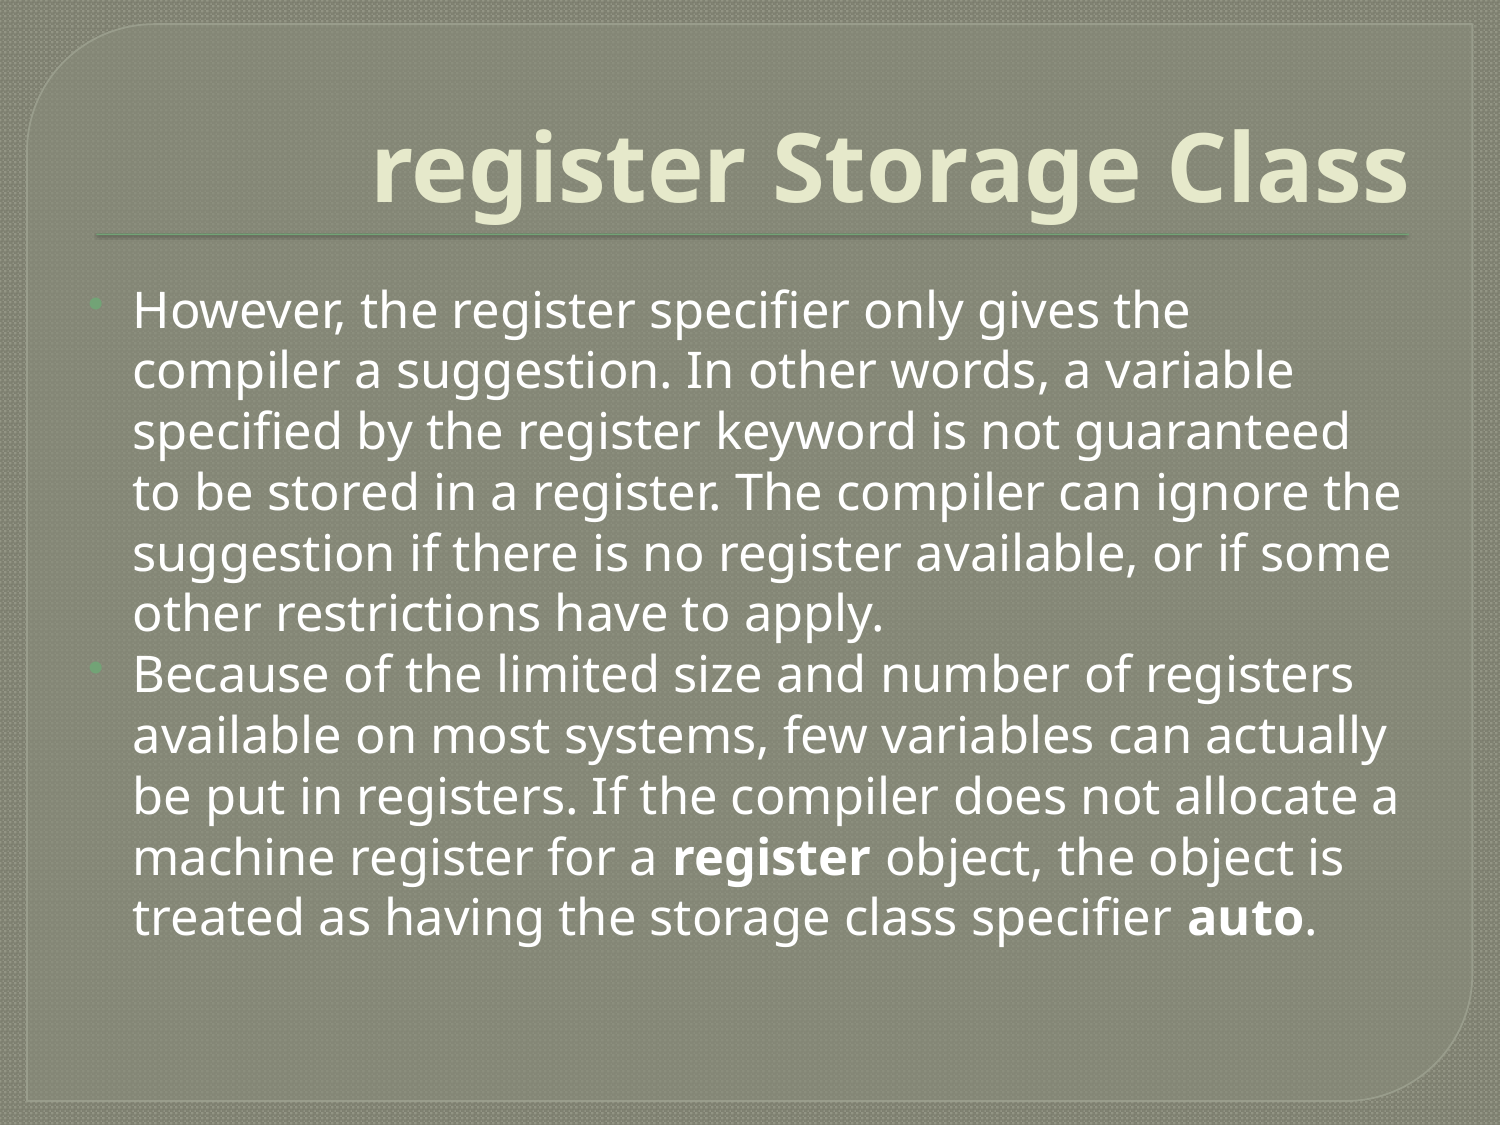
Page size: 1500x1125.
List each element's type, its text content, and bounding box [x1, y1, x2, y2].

title register Storage Class [75, 41, 1425, 230]
list However, the register specifier only gives the compiler a suggestion. In other words, a variable specified by the register keyword is not guaranteed to be stored in a register. The compiler can ignore the suggestion if there is no register available, or if some other restrictions have to apply. Because of the limited size and number of registers available on most systems, few variables can actually be put in registers. If the compiler does not allocate a machine register for a register object, the object is treated as having the storage class specifier auto. [75, 270, 1425, 1013]
